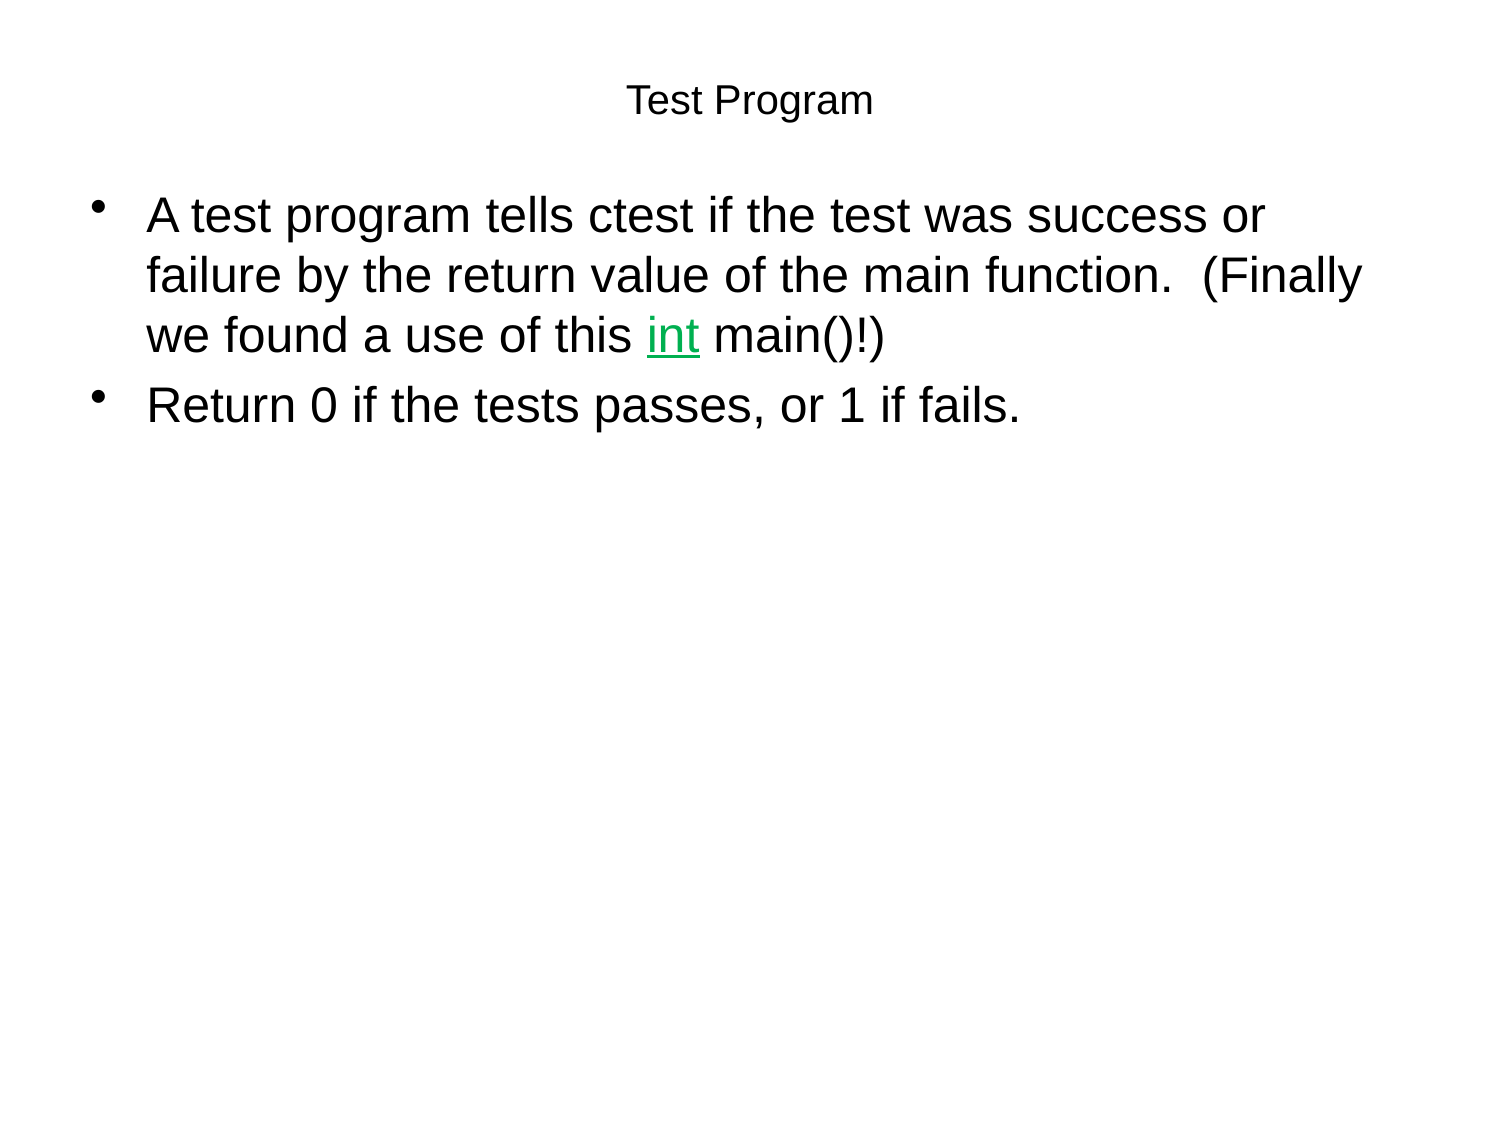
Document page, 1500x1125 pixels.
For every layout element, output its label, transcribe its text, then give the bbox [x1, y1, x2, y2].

list A test program tells ctest if the test was success or failure by the return value of the main function. (Finally we found a use of this int main()!) Return 0 if the tests passes, or 1 if fails. [75, 174, 1425, 1005]
title Test Program [75, 45, 1425, 150]
